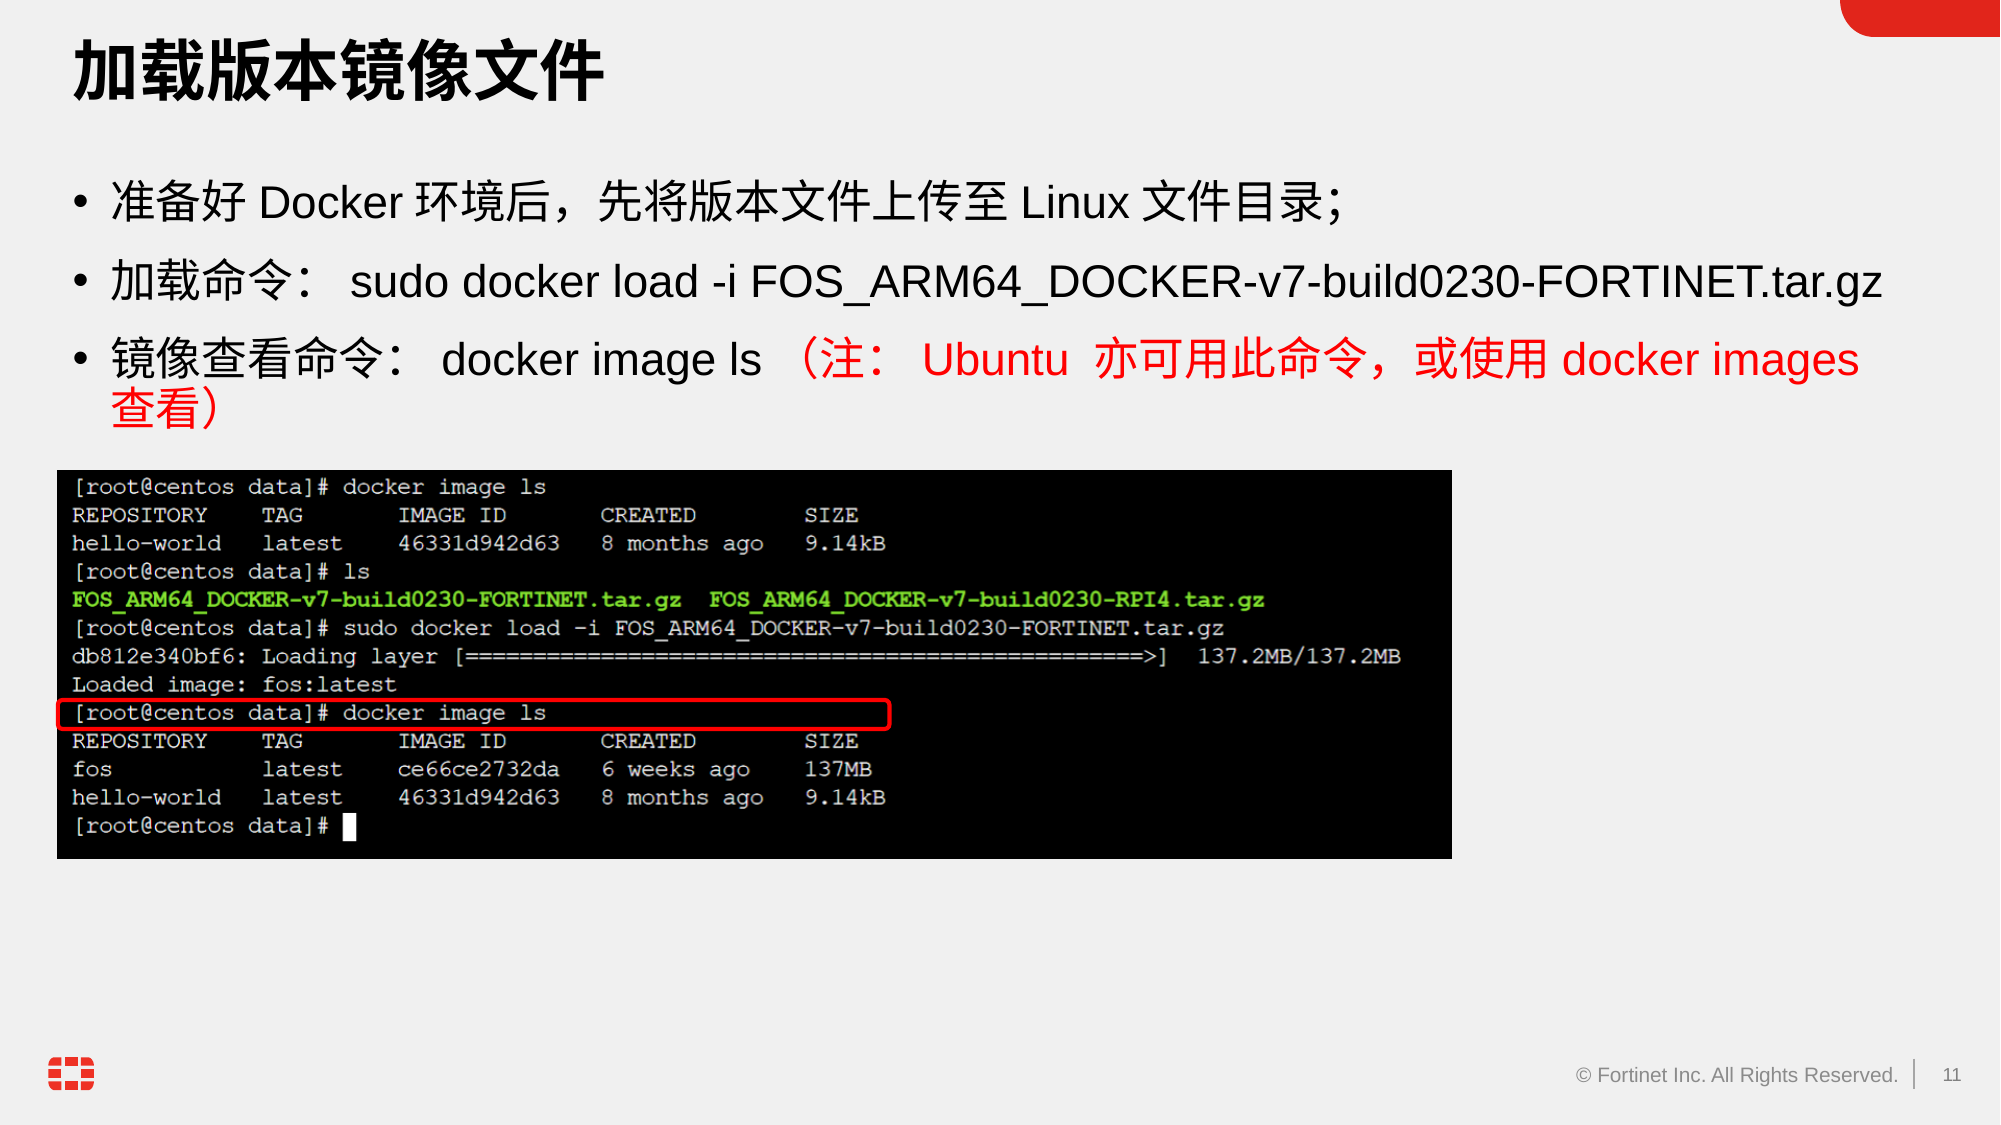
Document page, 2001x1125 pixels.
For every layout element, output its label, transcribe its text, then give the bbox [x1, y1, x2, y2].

list 准备好Docker环境后，先将版本文件上传至Linux文件目录； 加载命令：sudo docker load -i FOS_ARM64_DOCKER-v7-build0230-FORTINET.tar.gz 镜像查看命令：docker image ls（注：Ubuntu 亦可用此命令，或使用docker images查看） [57, 171, 1915, 968]
picture [57, 470, 1452, 859]
title 加载版本镜像文件 [57, 30, 1783, 118]
